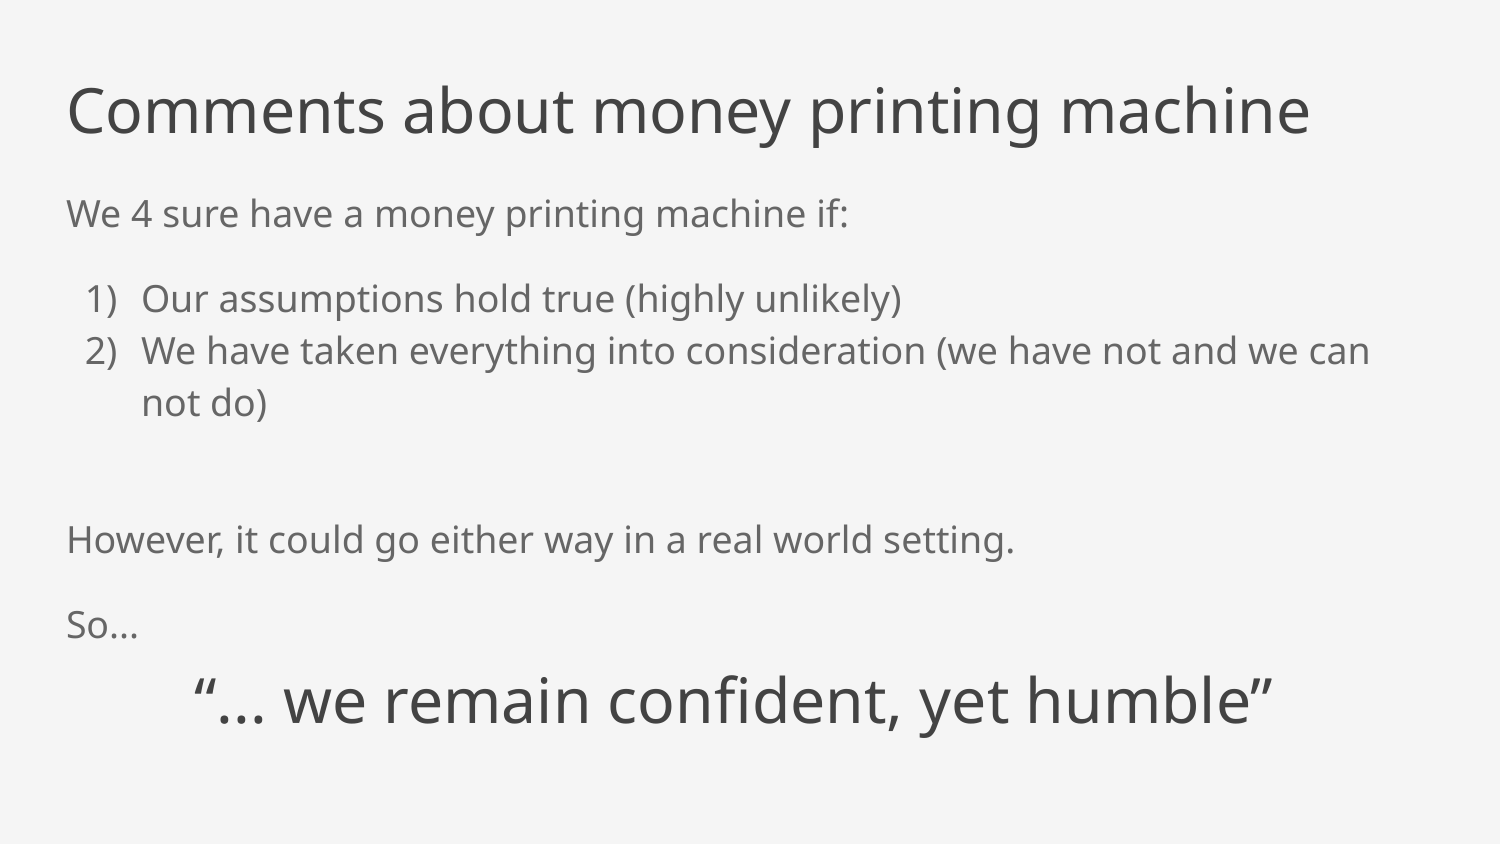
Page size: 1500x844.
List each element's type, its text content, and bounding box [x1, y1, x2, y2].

title Comments about money printing machine [51, 56, 1449, 151]
title We 4 sure have a money printing machine if: Our assumptions hold true (highly unlikely) We have taken everything into consideration (we have not and we can not do) However, it could go either way in a real world setting. So... [51, 168, 1449, 597]
title “... we remain confident, yet humble” - Ötzi [60, 634, 1425, 804]
